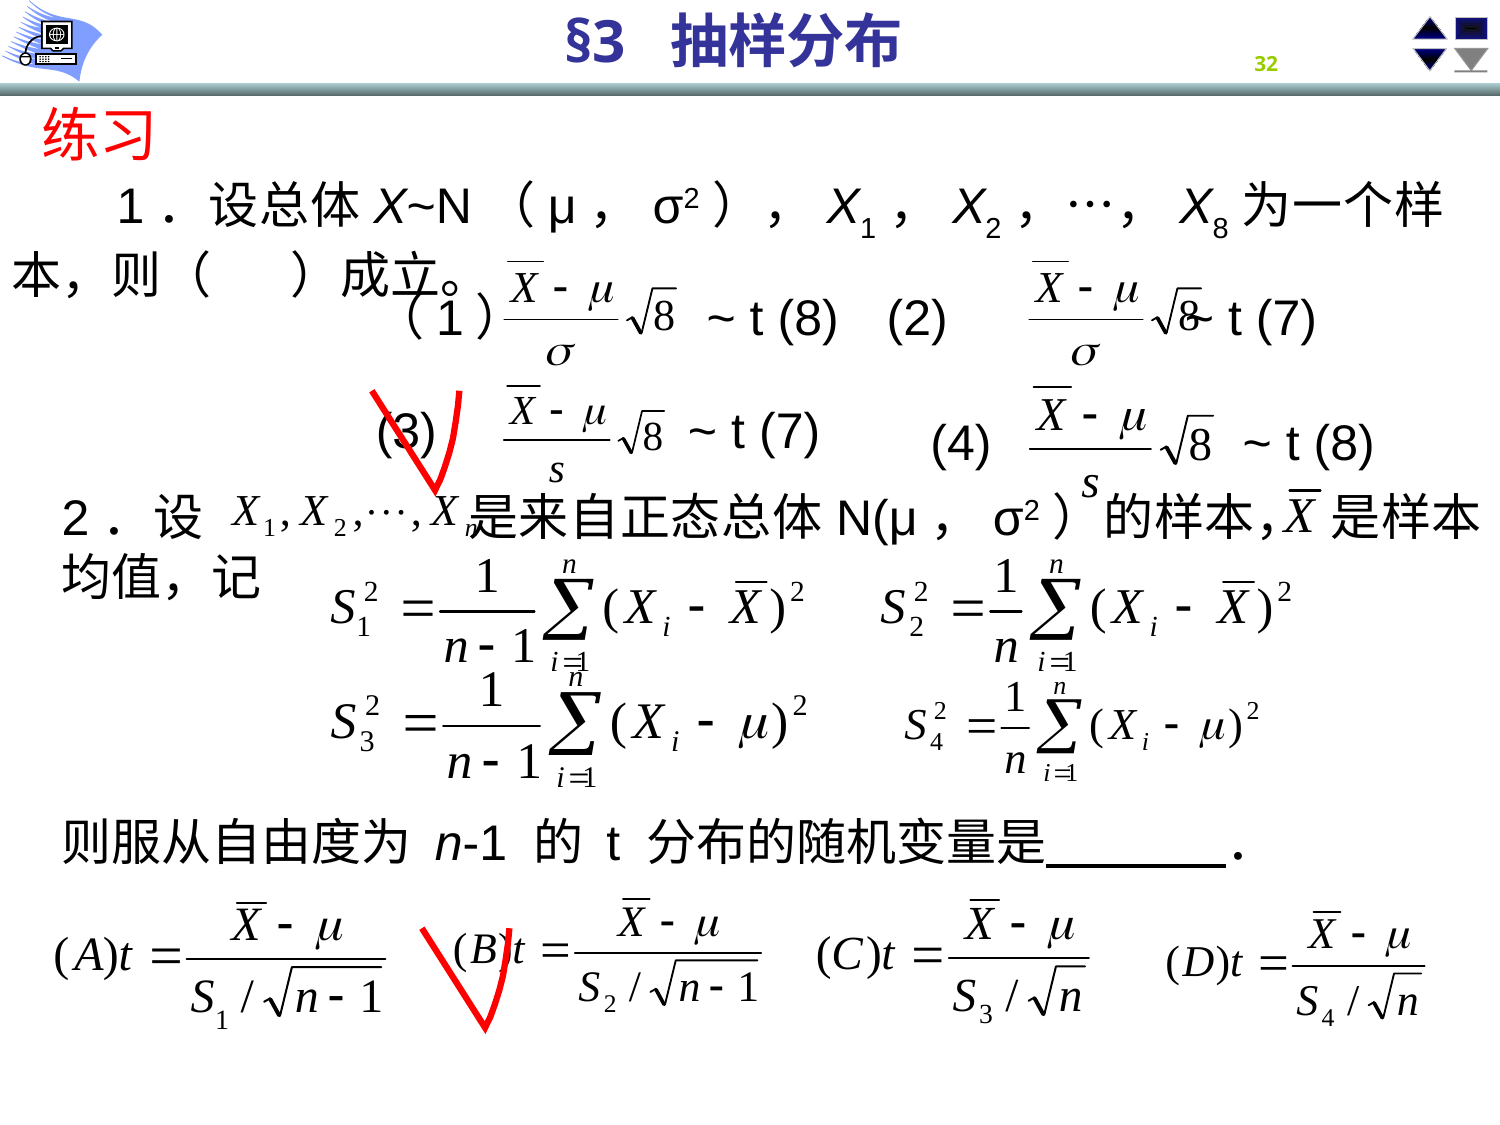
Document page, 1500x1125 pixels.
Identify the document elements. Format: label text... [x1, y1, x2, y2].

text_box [1159, 902, 1435, 1036]
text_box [896, 665, 1273, 791]
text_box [873, 252, 1410, 375]
text_box 则服从自由度为 n-1 的 t 分布的随机变量是 ． [46, 803, 1435, 878]
title 练习 [25, 90, 176, 166]
text_box 1．设总体X~N（μ，σ2），X1，X2，…，X8为一个样本，则（ ）成立。 [0, 165, 1460, 312]
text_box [46, 890, 395, 1039]
text_box [371, 390, 379, 402]
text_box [321, 652, 823, 799]
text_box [871, 540, 1310, 683]
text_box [46, 477, 1498, 615]
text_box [809, 890, 1098, 1034]
text_box [421, 928, 441, 959]
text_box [321, 540, 823, 652]
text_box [359, 252, 873, 375]
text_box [934, 377, 1373, 476]
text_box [446, 890, 773, 1022]
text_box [384, 377, 898, 476]
